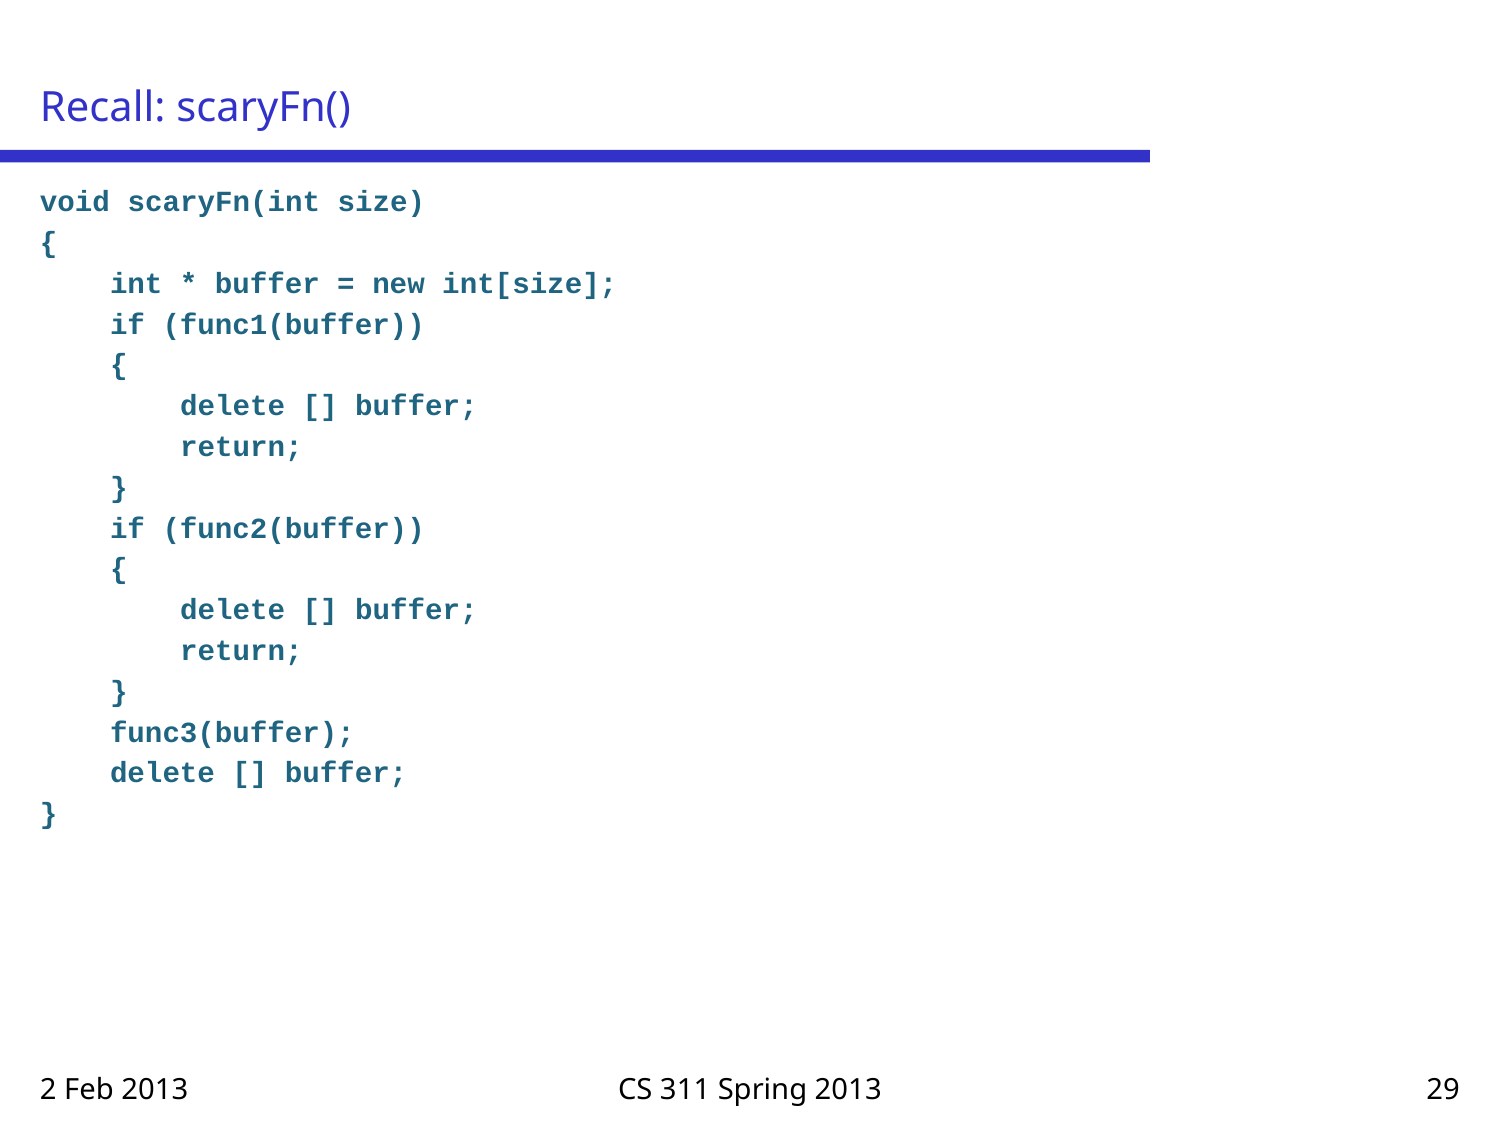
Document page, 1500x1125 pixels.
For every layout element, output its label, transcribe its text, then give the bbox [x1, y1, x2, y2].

title Recall: scaryFn() [24, 24, 1475, 138]
list void scaryFn(int size) { int * buffer = new int[size]; if (func1(buffer)) { delete [] buffer; return; } if (func2(buffer)) { delete [] buffer; return; } func3(buffer); delete [] buffer; } [24, 174, 1475, 1050]
footer CS 311 Spring 2013 [387, 1062, 1113, 1113]
slide_number 29 [1125, 1062, 1475, 1113]
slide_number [24, 1062, 375, 1113]
